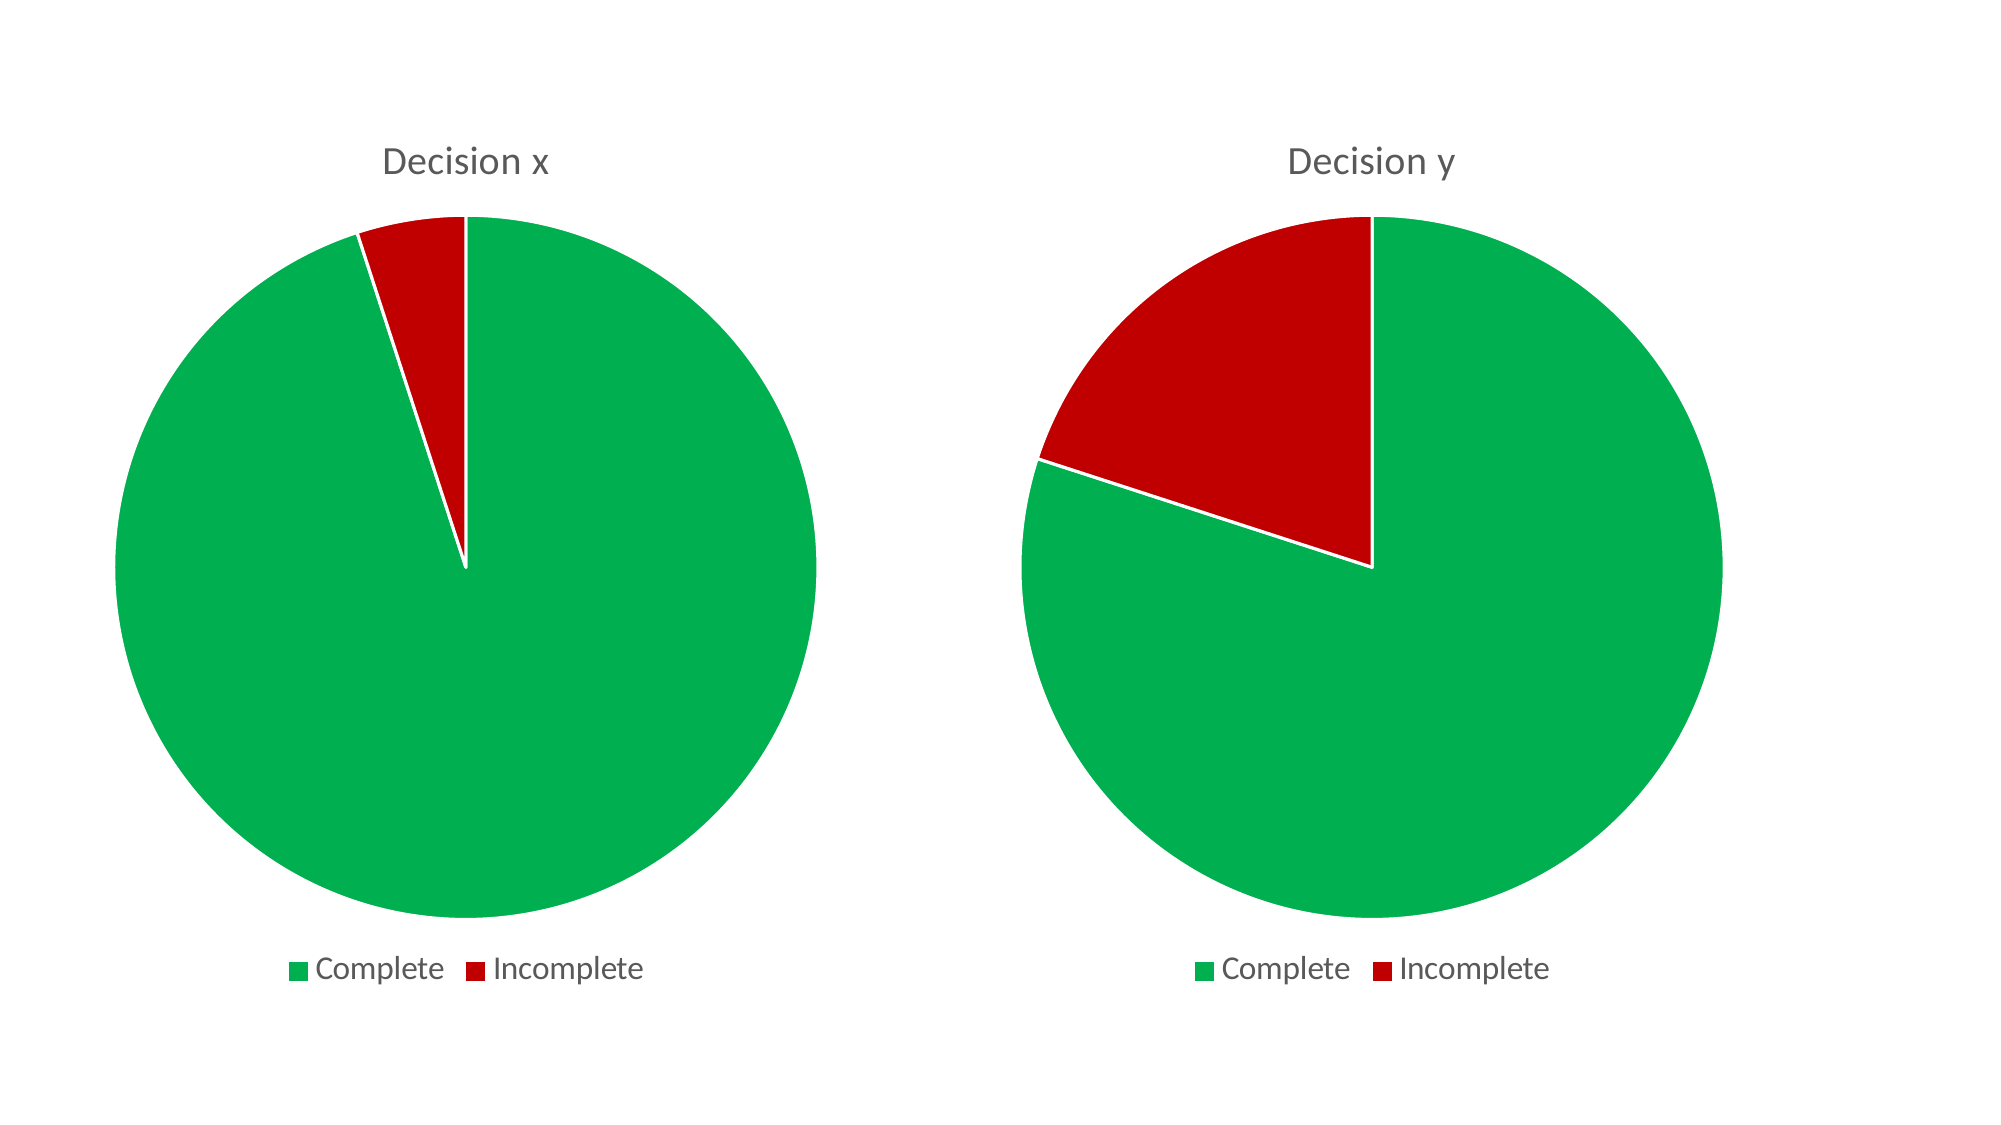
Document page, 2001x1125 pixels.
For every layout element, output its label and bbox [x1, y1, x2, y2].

chart [0, 105, 1858, 995]
